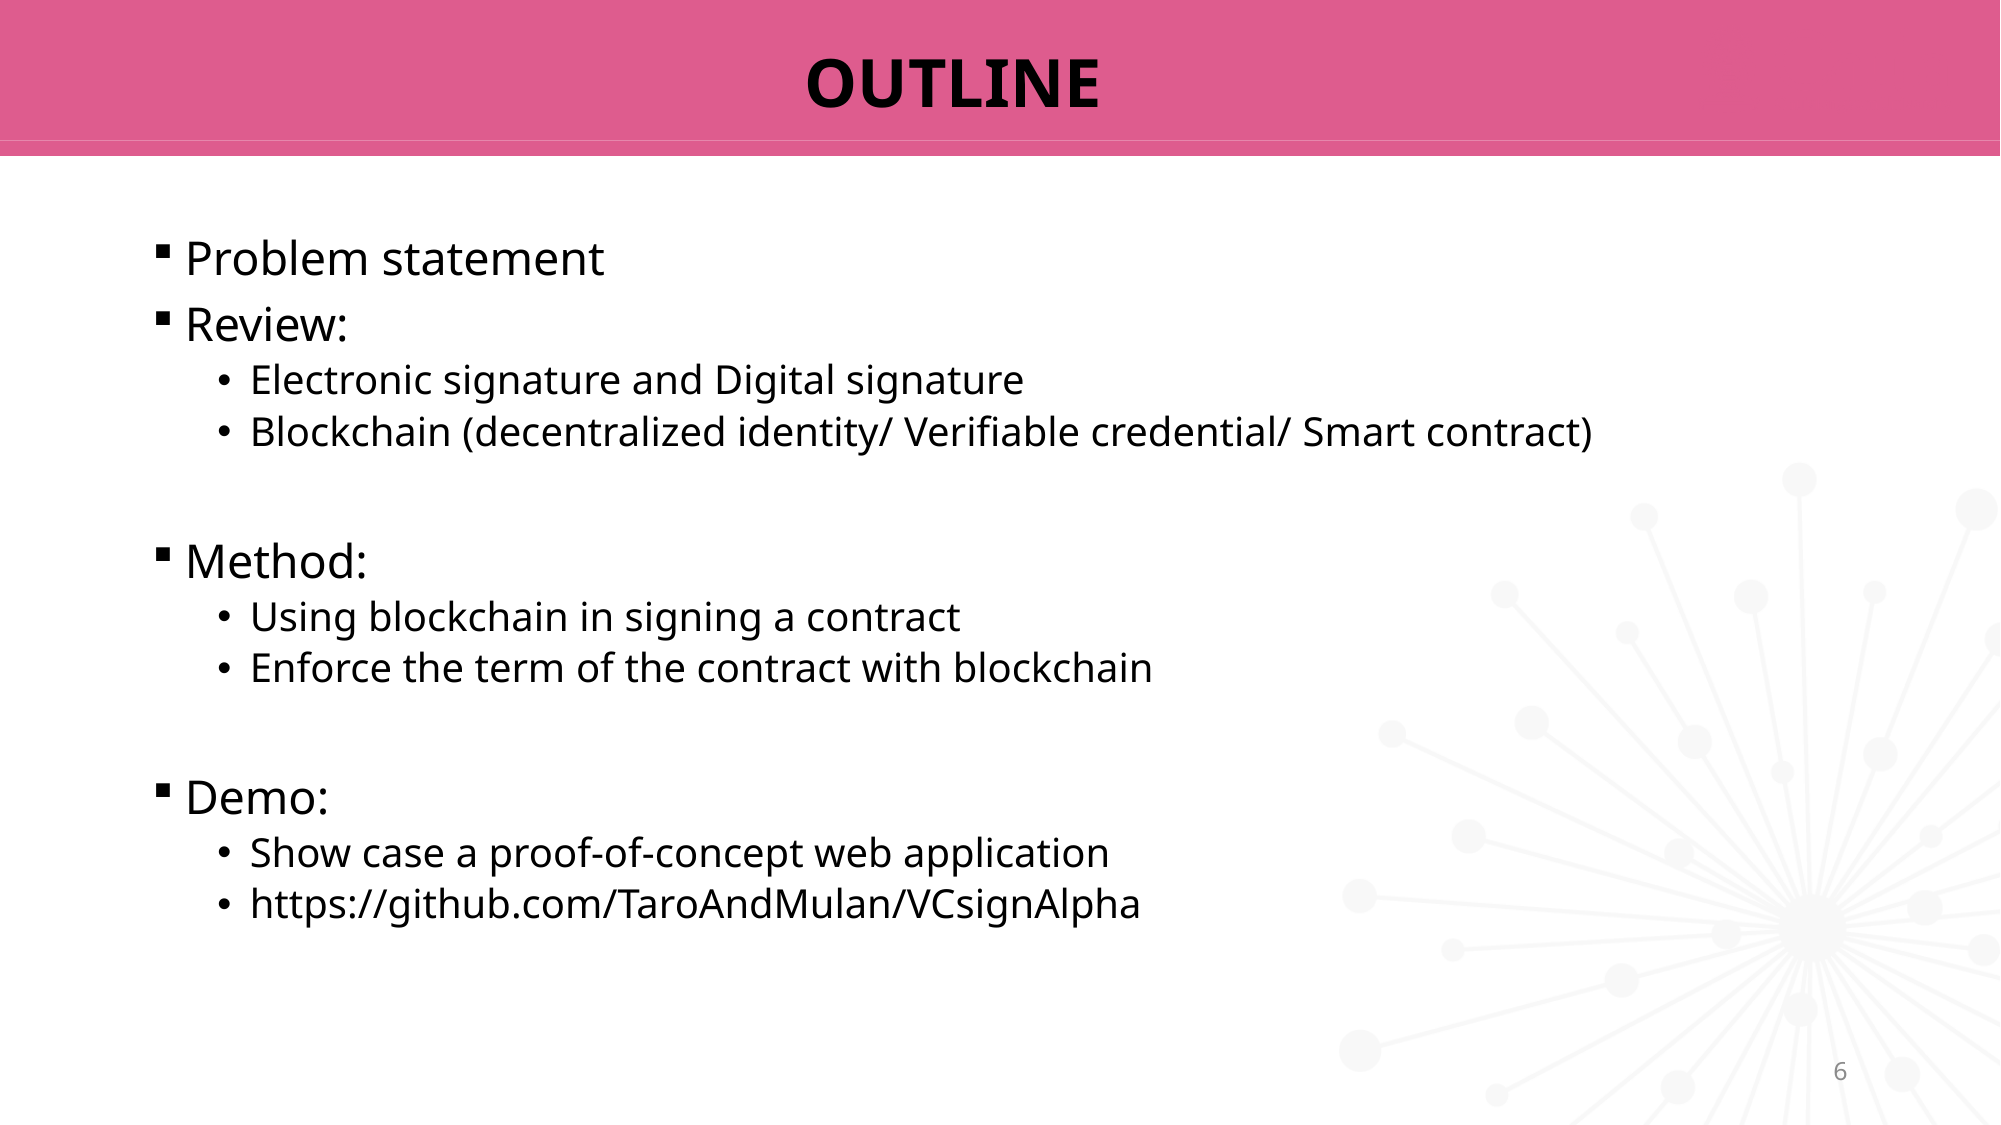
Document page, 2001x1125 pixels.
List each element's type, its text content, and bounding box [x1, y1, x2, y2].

picture [0, 0, 2001, 1125]
slide_number 6 [1412, 1042, 1863, 1103]
title OUTLINE [789, 46, 1139, 126]
list Problem statement Review: Electronic signature and Digital signature Blockchain (decentralized identity/ Verifiable credential/ Smart contract) Method: Using blockchain in signing a contract Enforce the term of the contract with blockchain Demo: Show case a proof-of-concept web application https://github.com/TaroAndMulan/VCsignAlpha [137, 227, 1863, 942]
